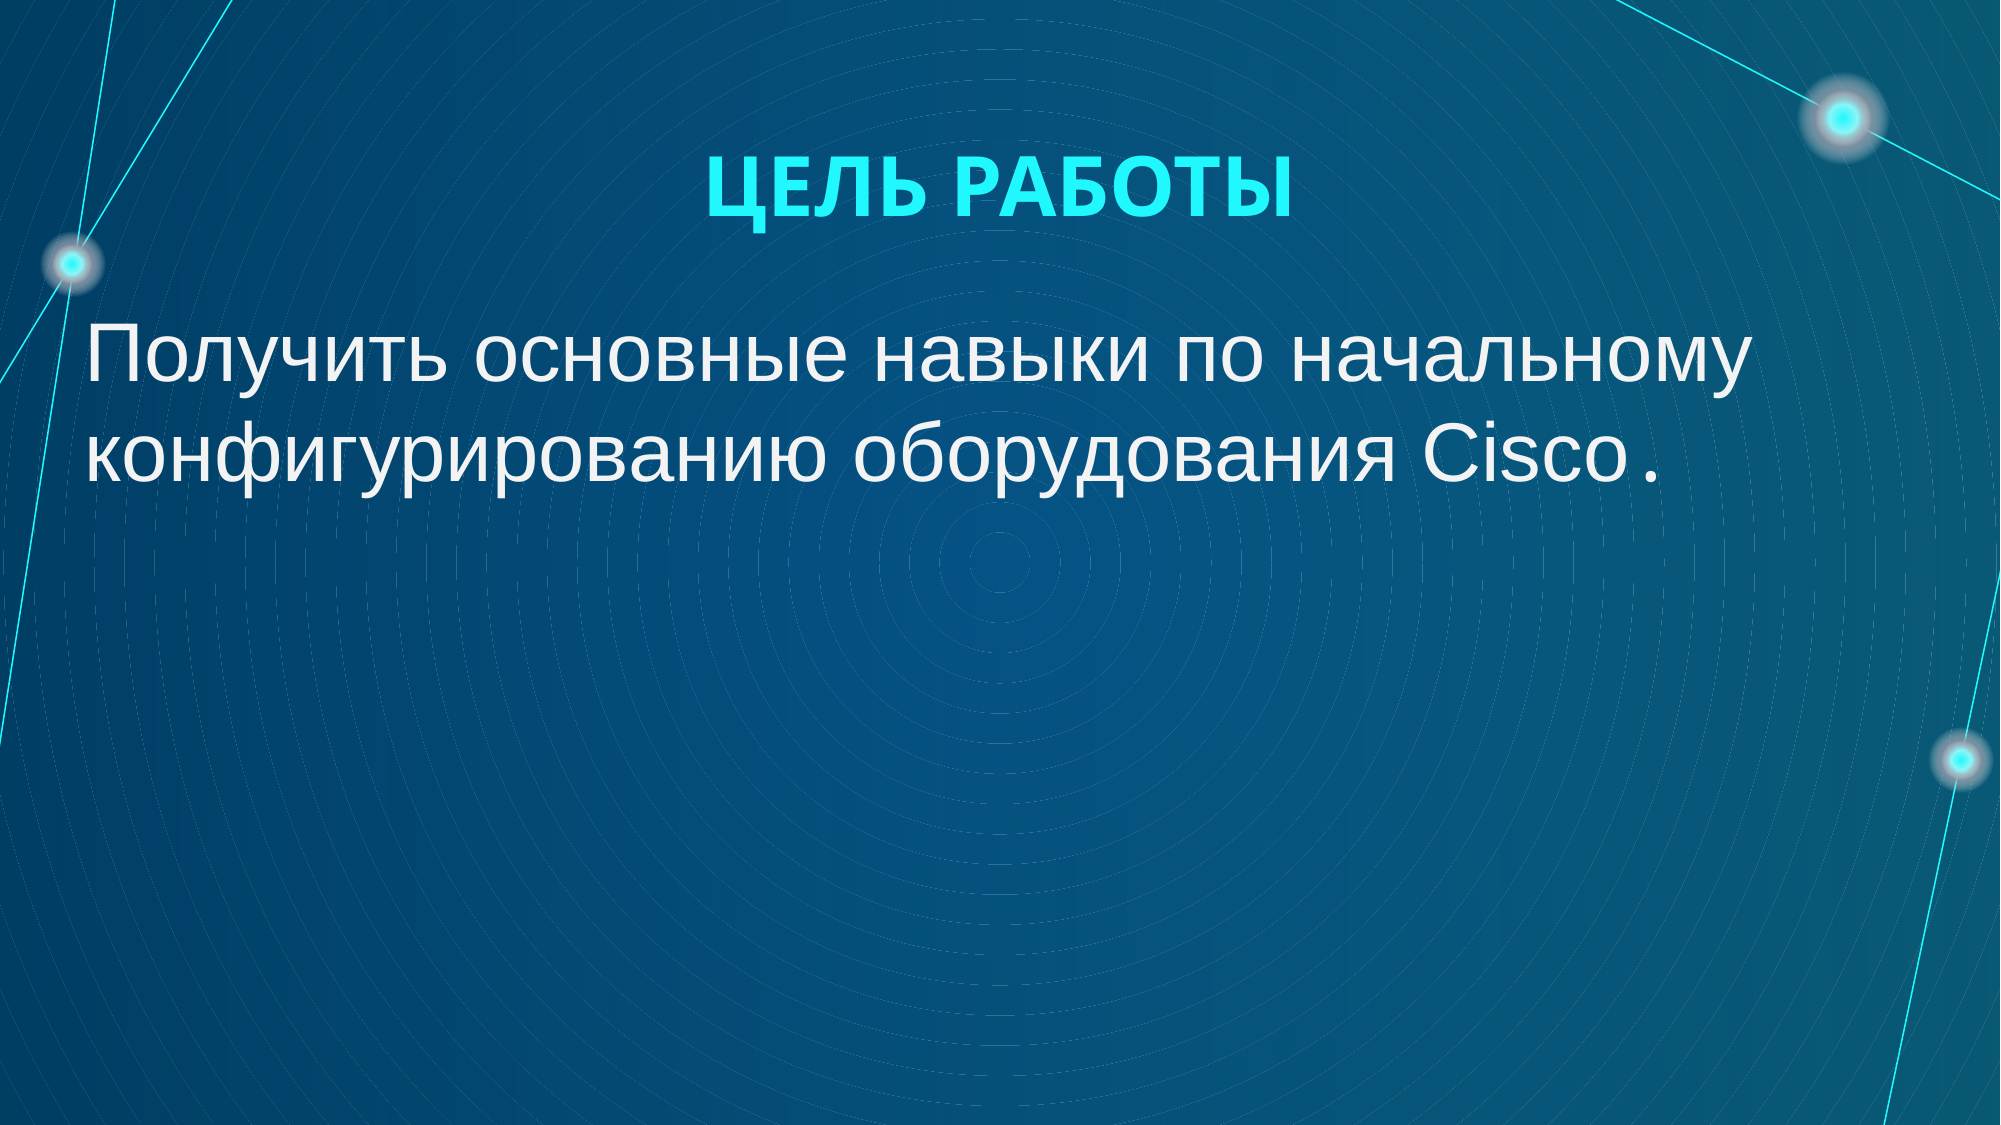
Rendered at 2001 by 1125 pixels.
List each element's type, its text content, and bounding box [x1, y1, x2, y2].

title ЦЕЛЬ РАБОТЫ [157, 118, 1843, 257]
text_box Получить основные навыки по начальному конфигурированию оборудования Cisco․ [69, 290, 2000, 506]
